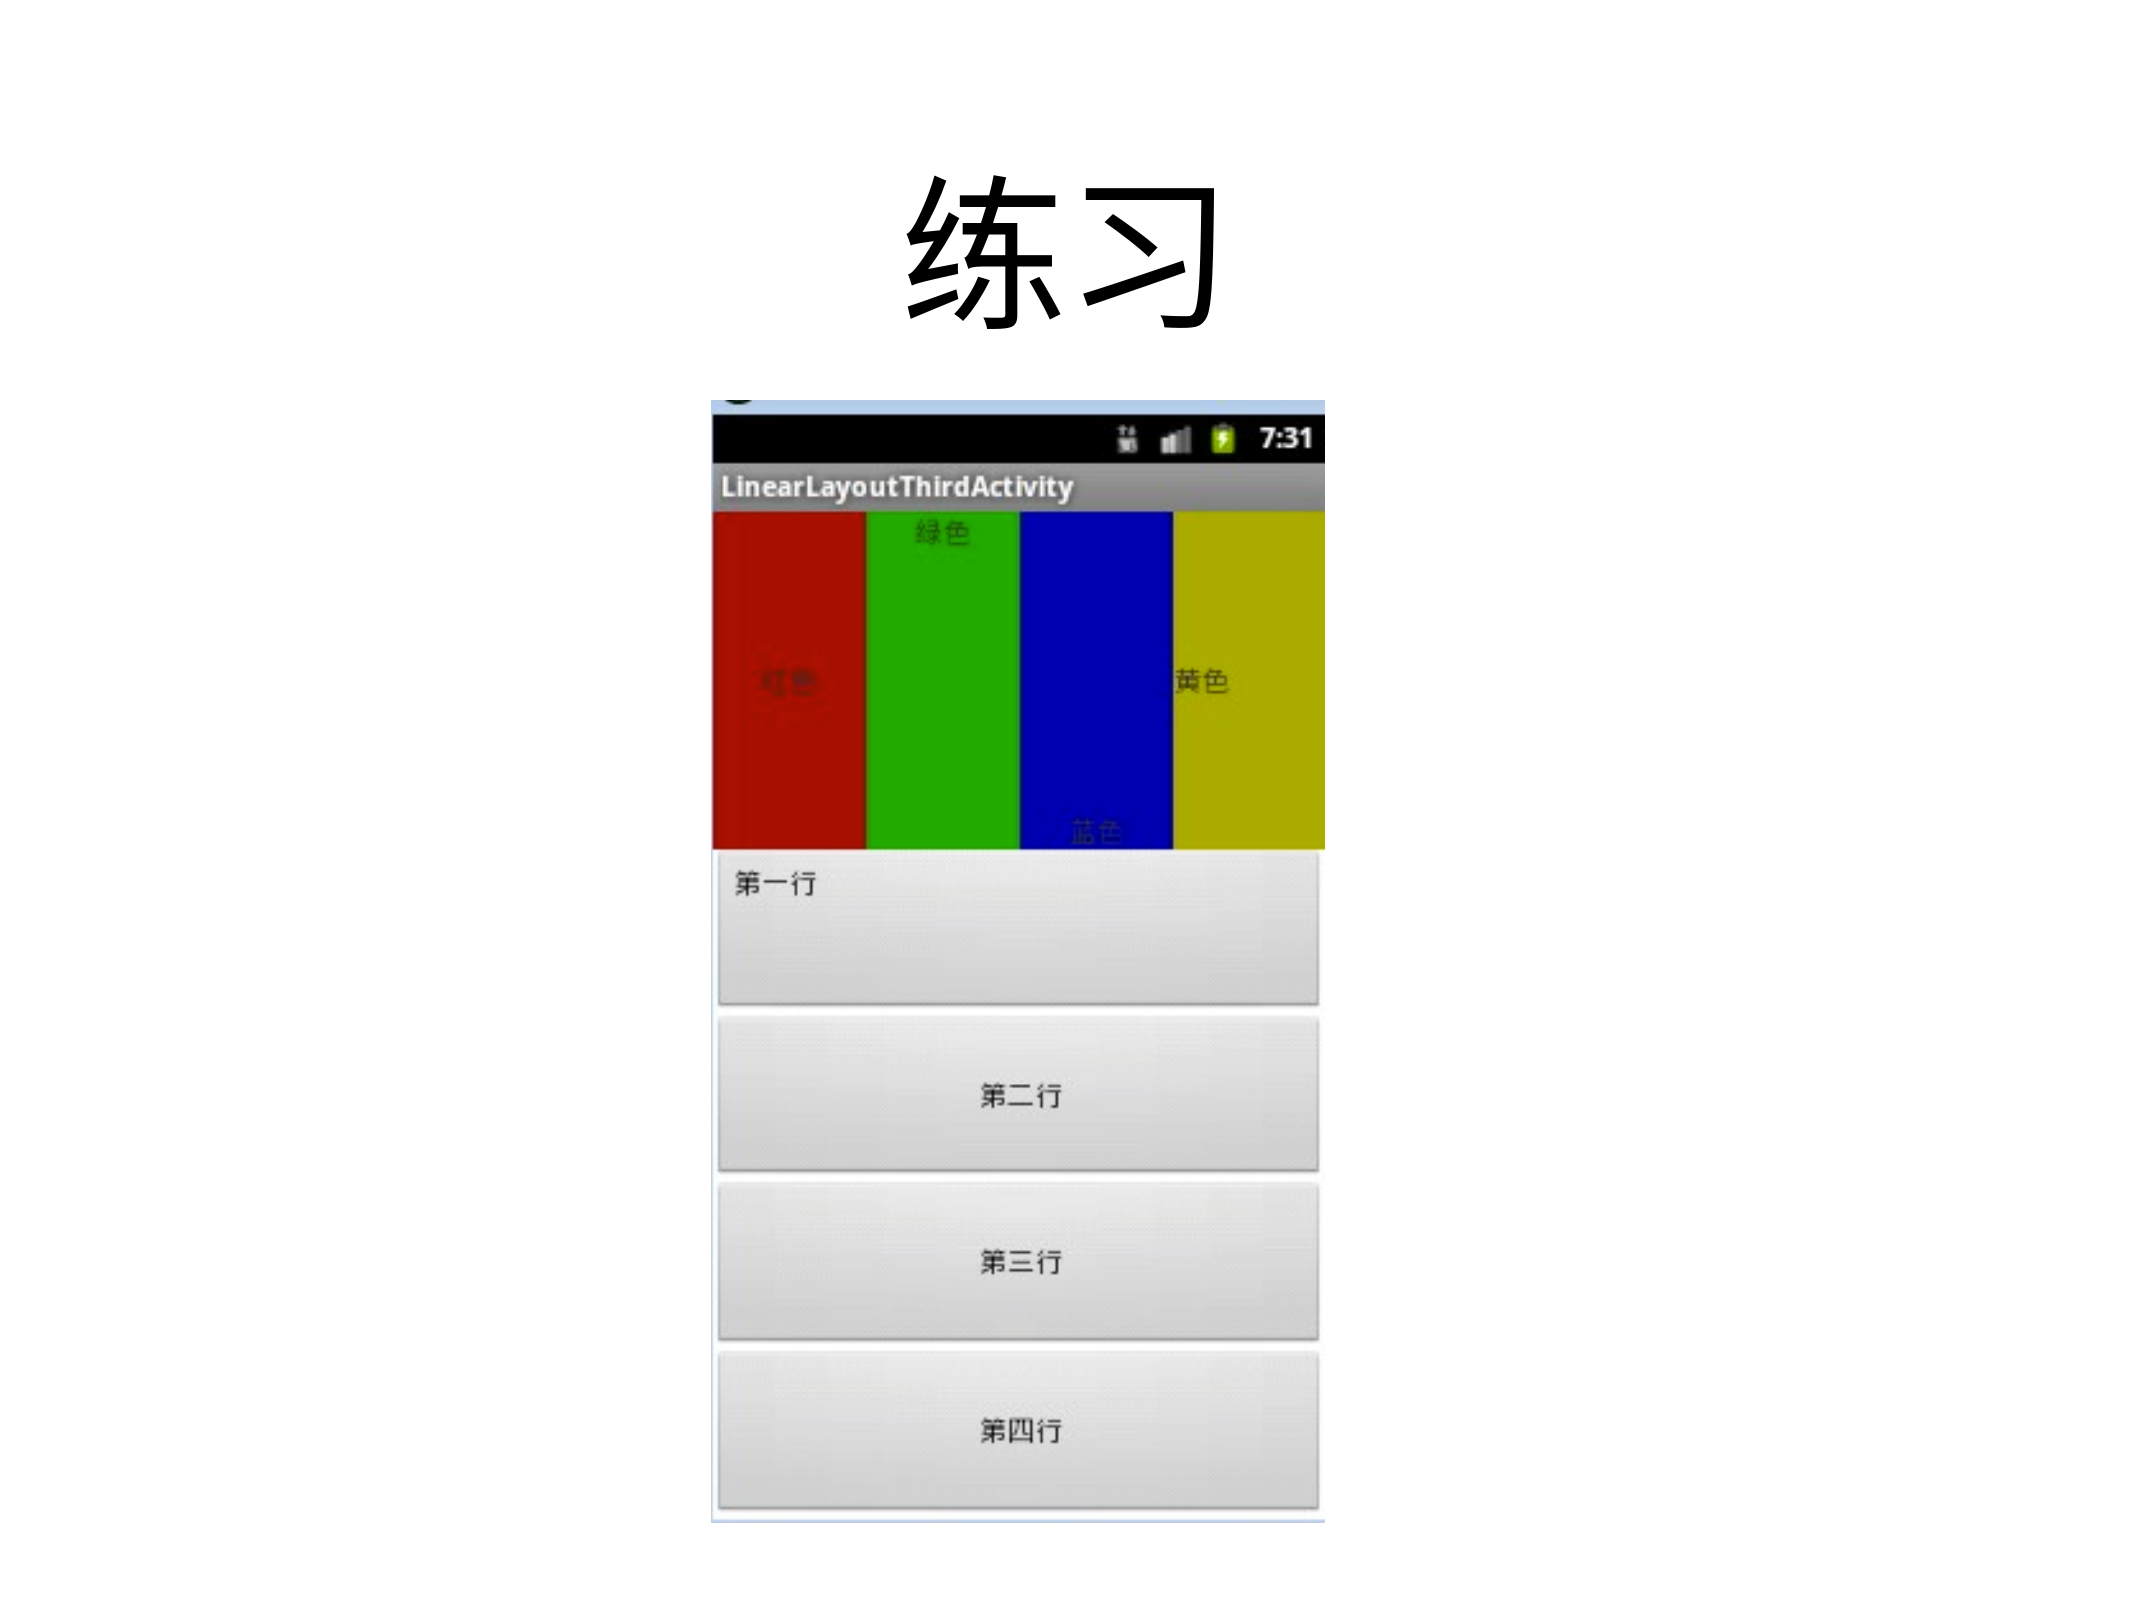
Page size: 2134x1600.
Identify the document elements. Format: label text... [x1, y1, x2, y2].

title 练习 [155, 72, 1978, 428]
picture [711, 400, 1326, 1524]
